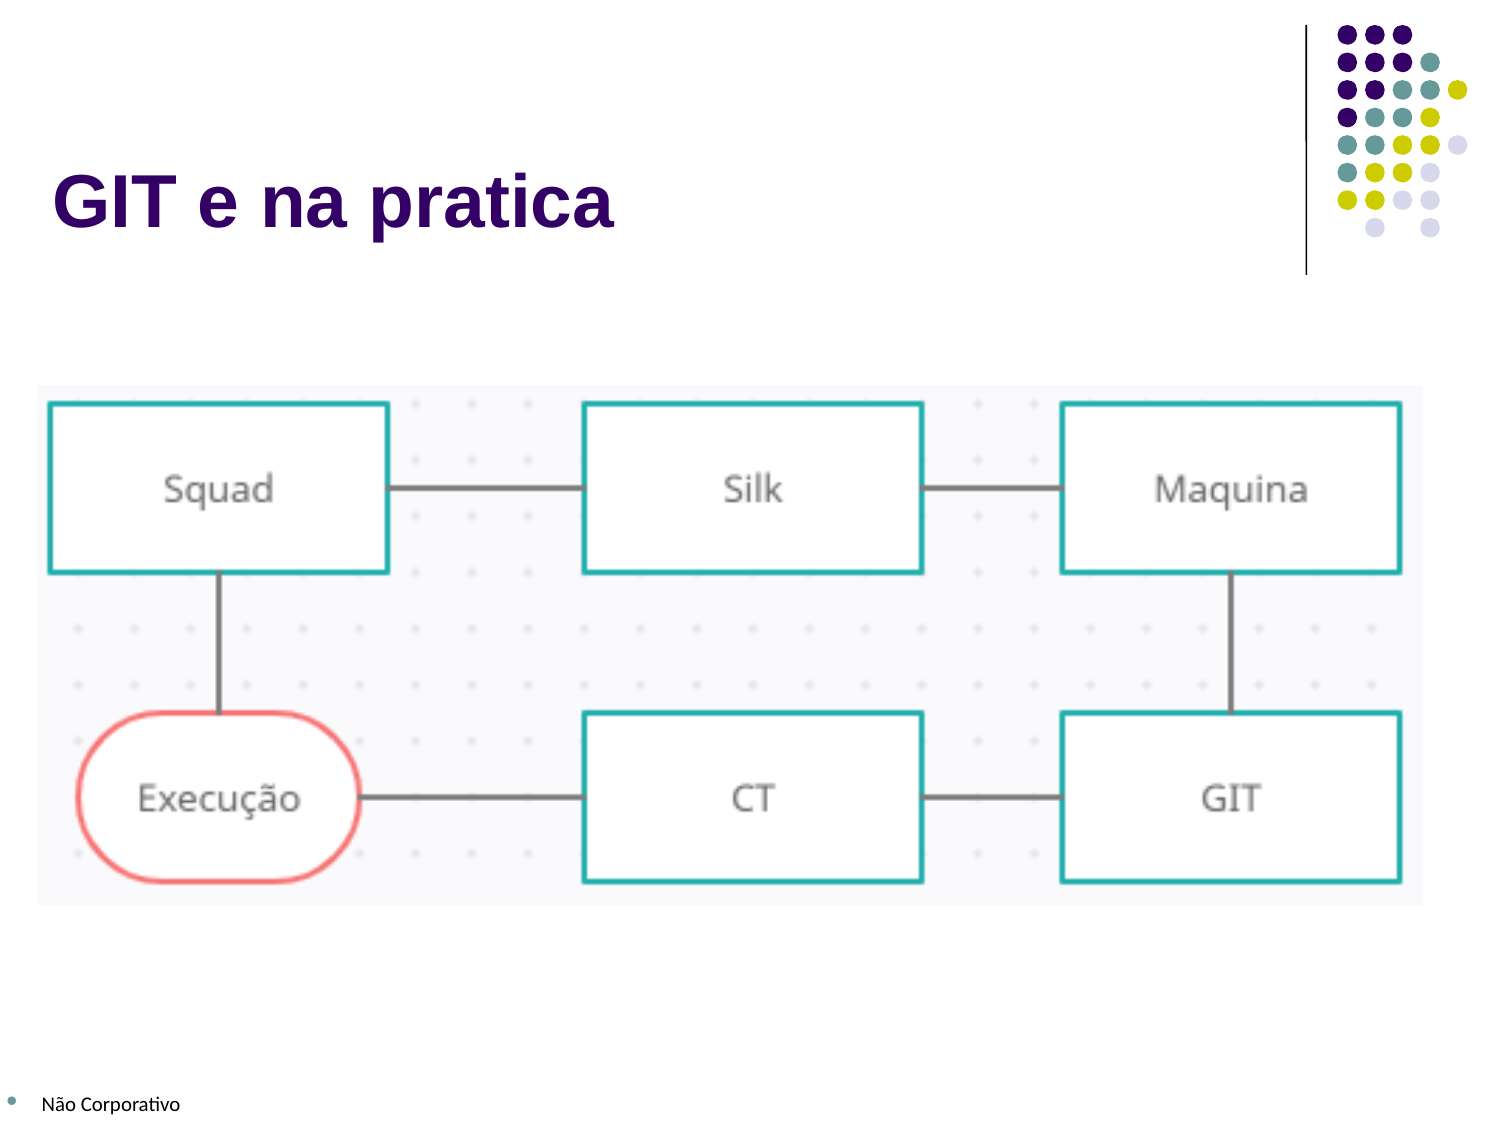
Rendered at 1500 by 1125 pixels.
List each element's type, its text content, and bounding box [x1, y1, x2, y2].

title GIT e na pratica [37, 37, 1300, 250]
picture [37, 385, 1423, 906]
